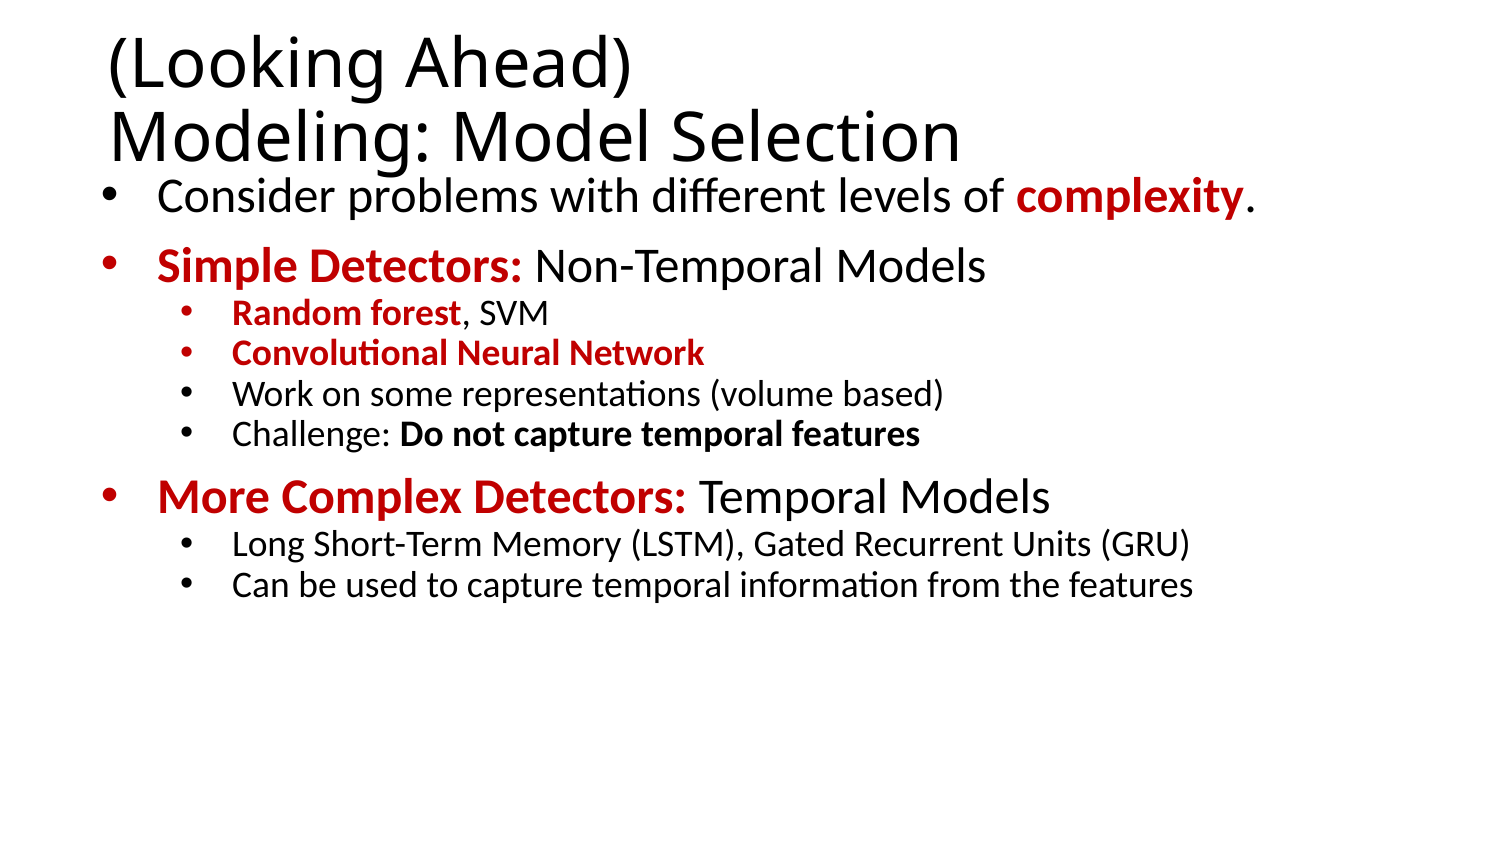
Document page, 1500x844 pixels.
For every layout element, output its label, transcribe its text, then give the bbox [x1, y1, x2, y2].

title (Looking Ahead) Modeling: Model Selection [94, 13, 1388, 135]
list Consider problems with different levels of complexity. Simple Detectors: Non-Temporal Models Random forest, SVM Convolutional Neural Network Work on some representations (volume based) Challenge: Do not capture temporal features More Complex Detectors: Temporal Models Long Short-Term Memory (LSTM), Gated Recurrent Units (GRU) Can be used to capture temporal information from the features [67, 154, 1462, 690]
